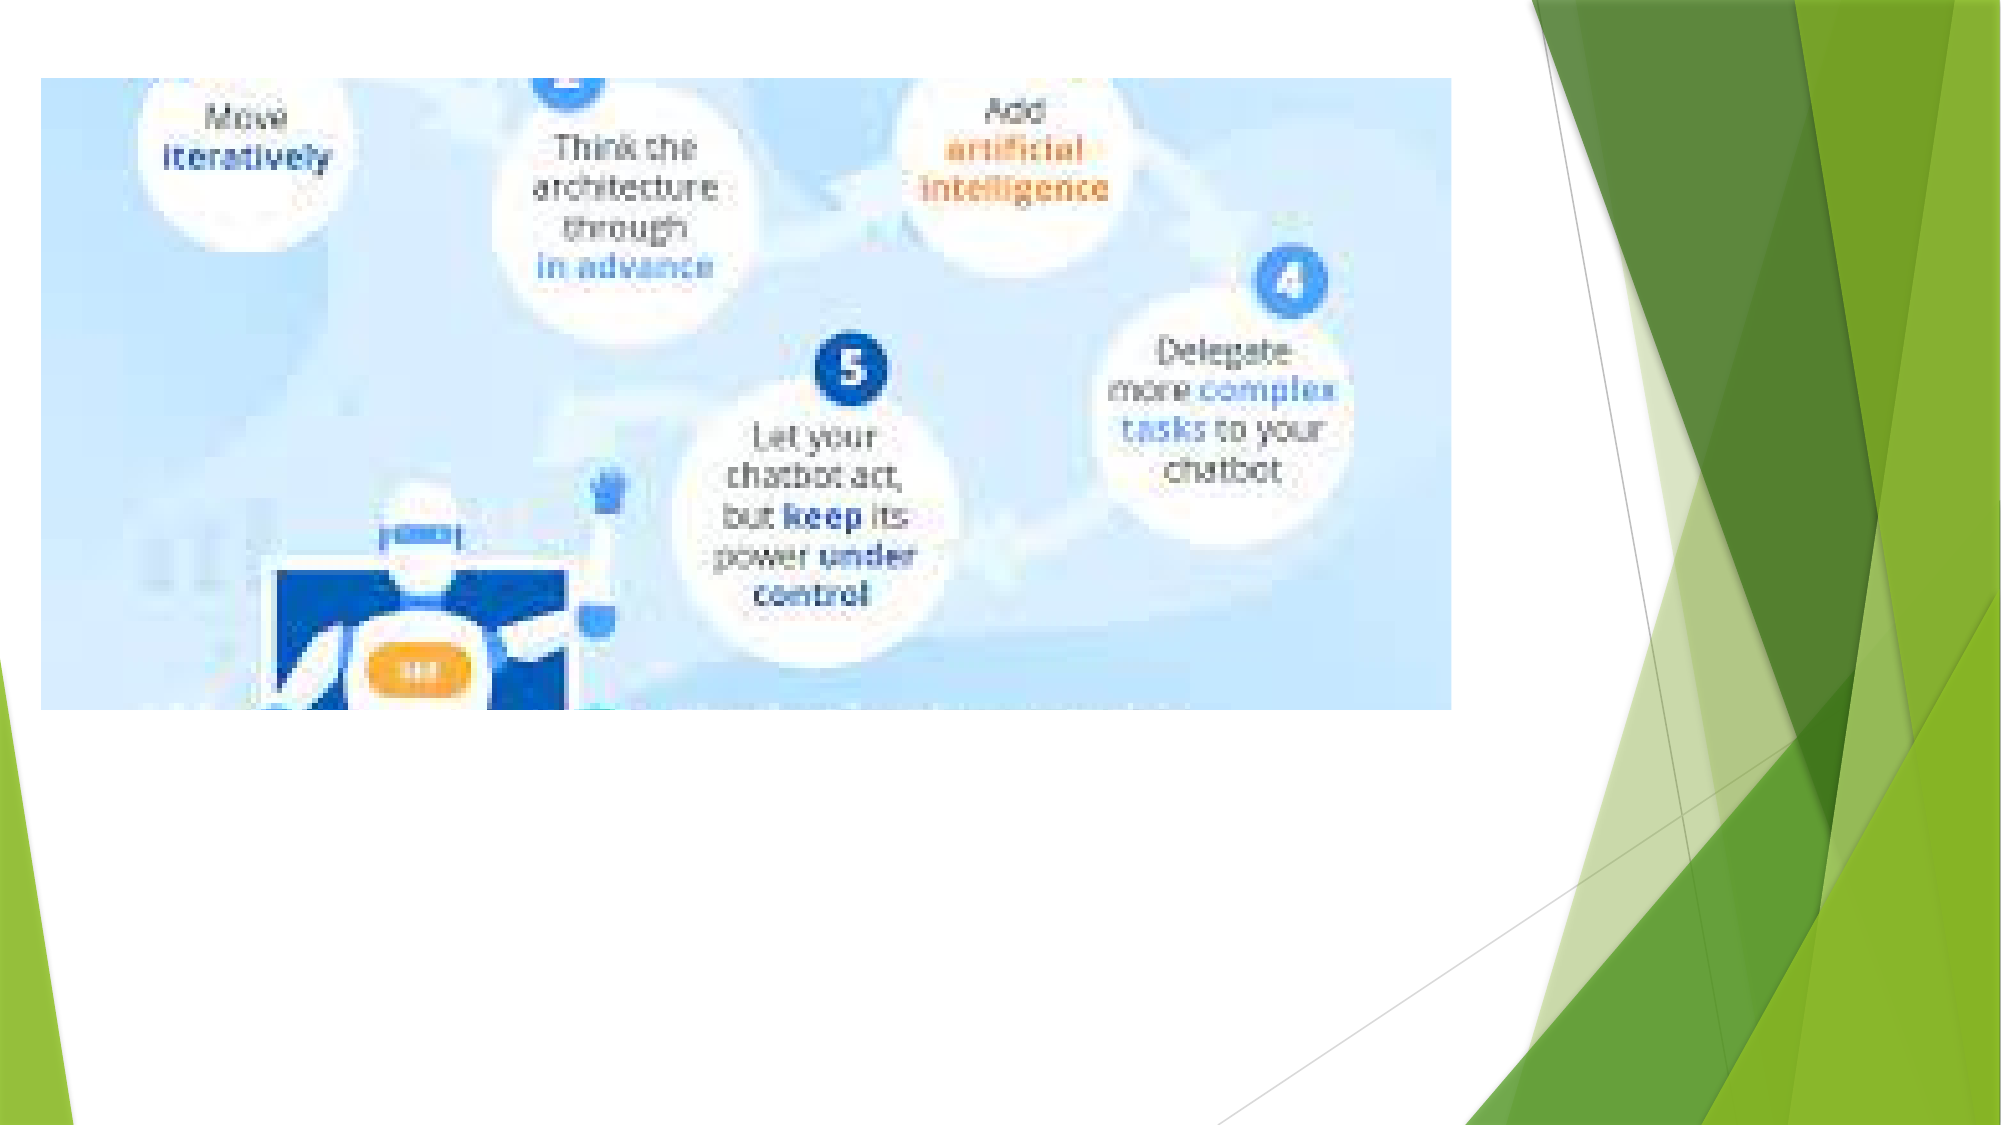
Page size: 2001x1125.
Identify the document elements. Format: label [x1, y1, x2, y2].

picture [40, 77, 1452, 710]
